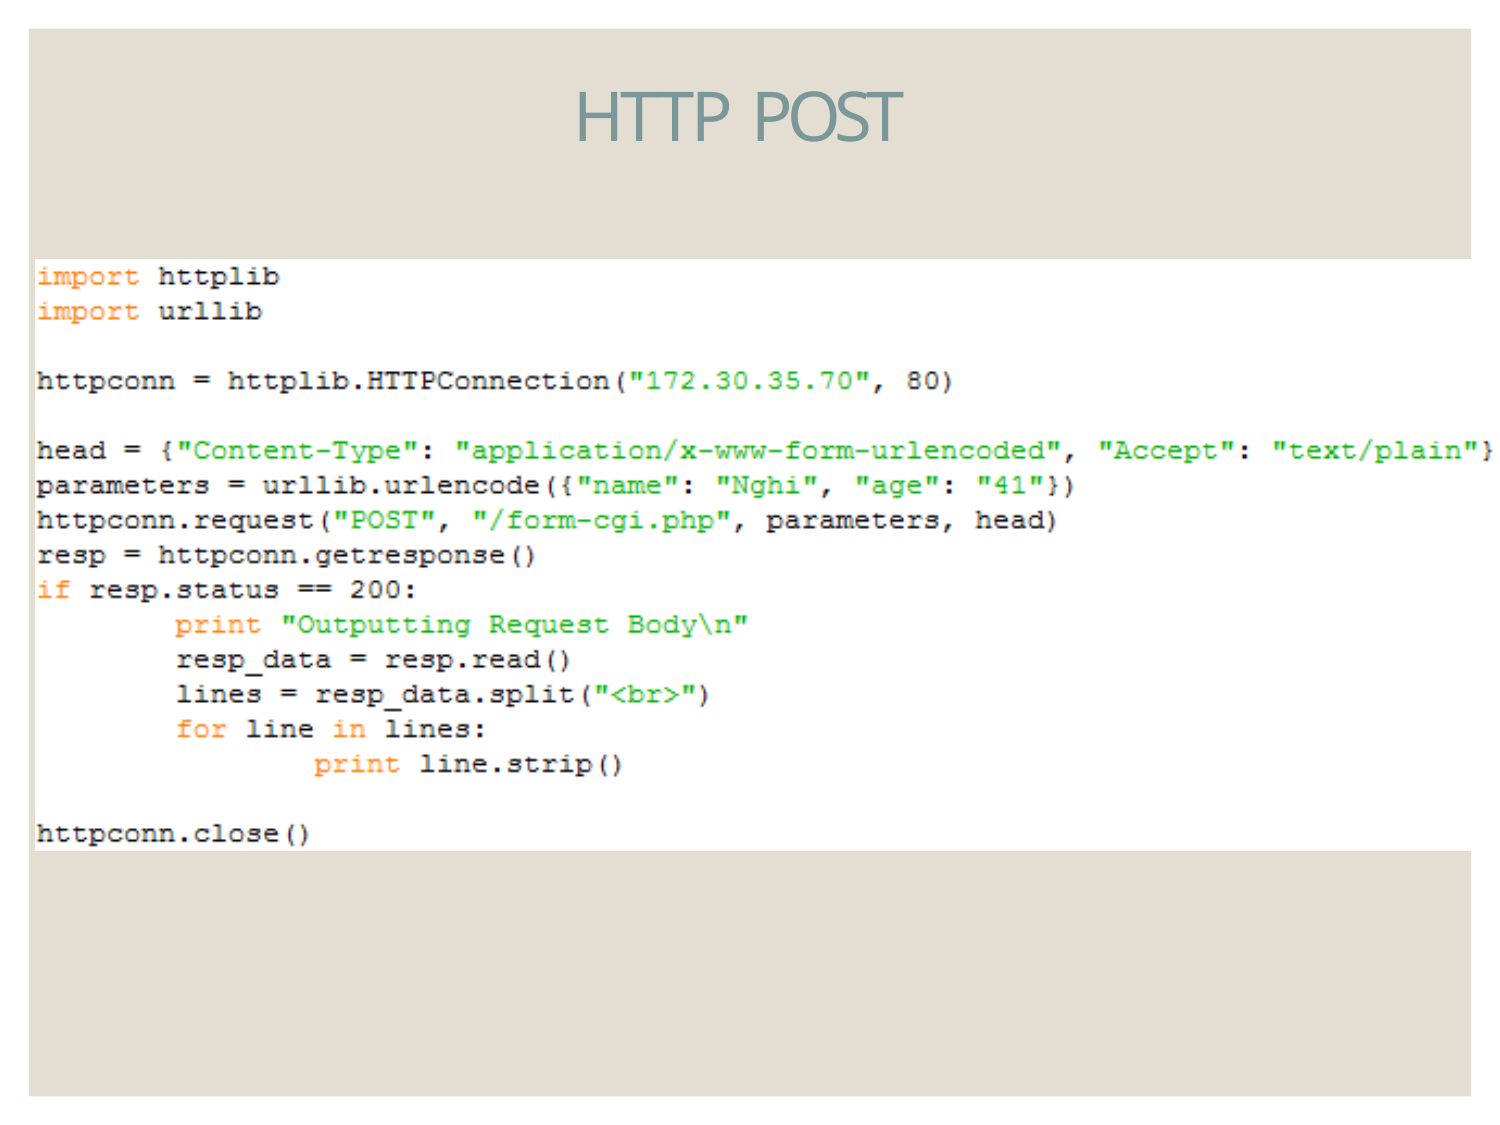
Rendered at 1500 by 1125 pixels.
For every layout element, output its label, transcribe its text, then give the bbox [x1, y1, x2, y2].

title HTTP POST [311, 18, 1187, 209]
picture [35, 259, 1495, 851]
